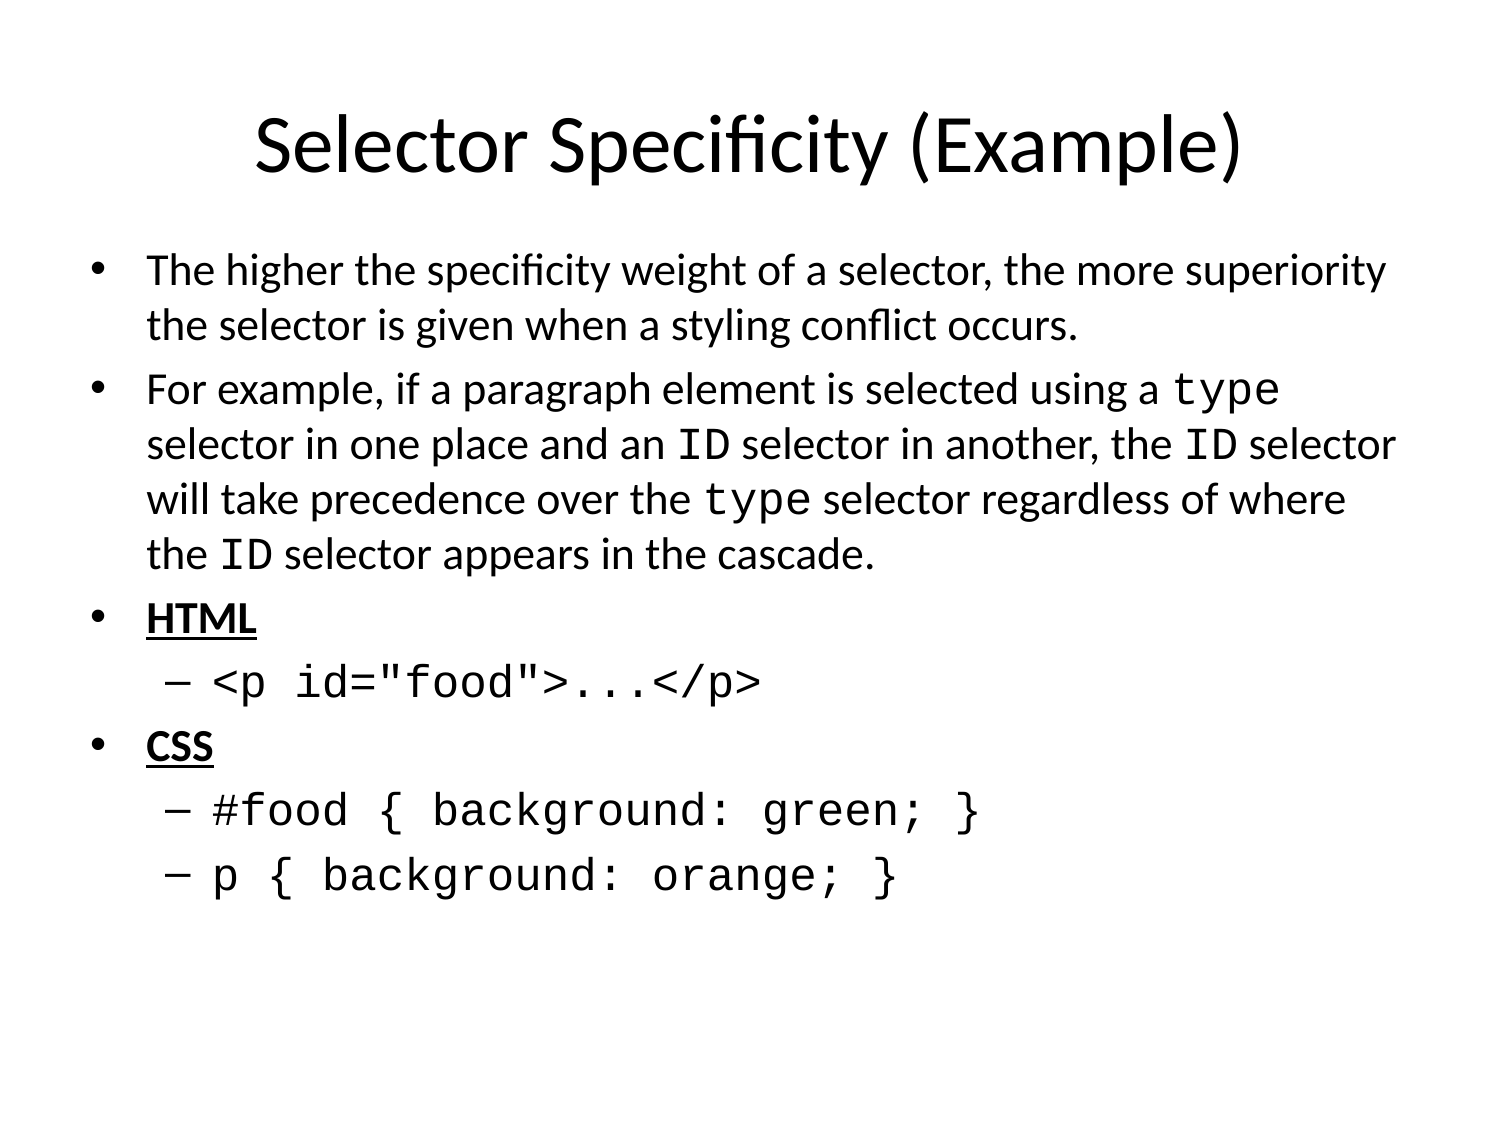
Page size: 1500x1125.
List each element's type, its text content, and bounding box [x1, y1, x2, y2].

title Selector Specificity (Example) [75, 45, 1425, 232]
list The higher the specificity weight of a selector, the more superiority the selector is given when a styling conflict occurs. For example, if a paragraph element is selected using a type selector in one place and an ID selector in another, the ID selector will take precedence over the type selector regardless of where the ID selector appears in the cascade. HTML <p id="food">...</p> CSS #food { background: green; } p { background: orange; } [75, 232, 1425, 1063]
